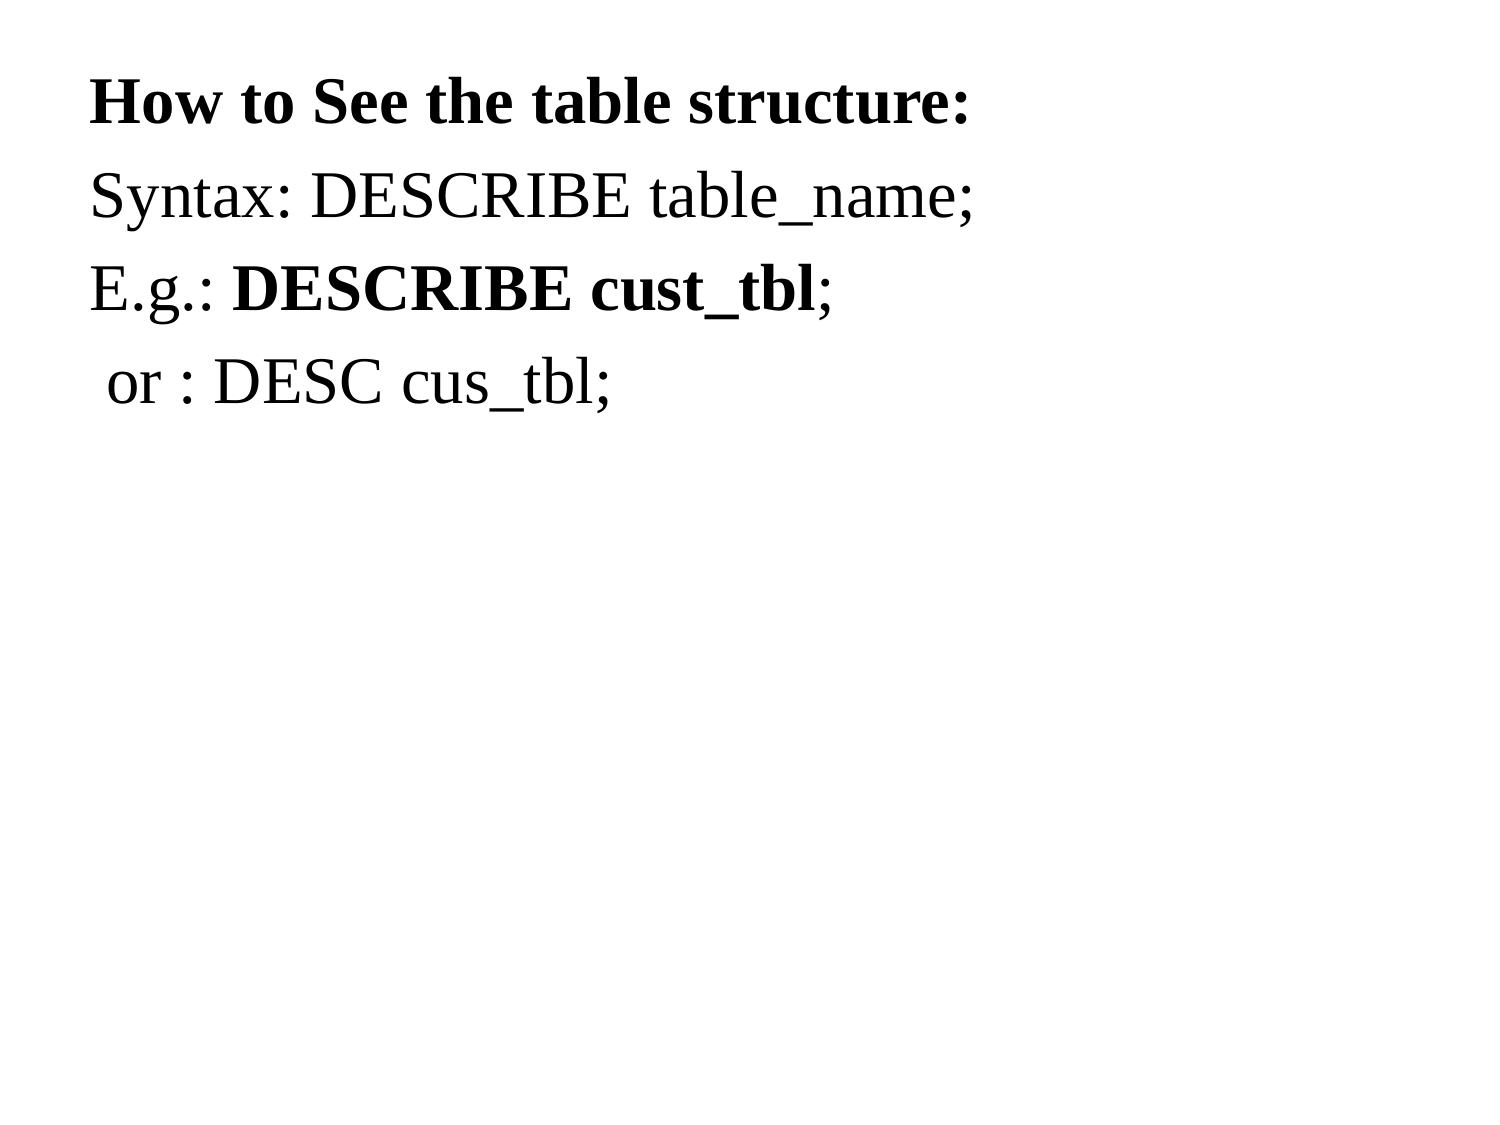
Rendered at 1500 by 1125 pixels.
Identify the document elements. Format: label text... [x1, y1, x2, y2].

text_box How to See the table structure: Syntax: DESCRIBE table_name; E.g.: DESCRIBE cust_tbl; or : DESC cus_tbl; [74, 49, 1425, 1005]
